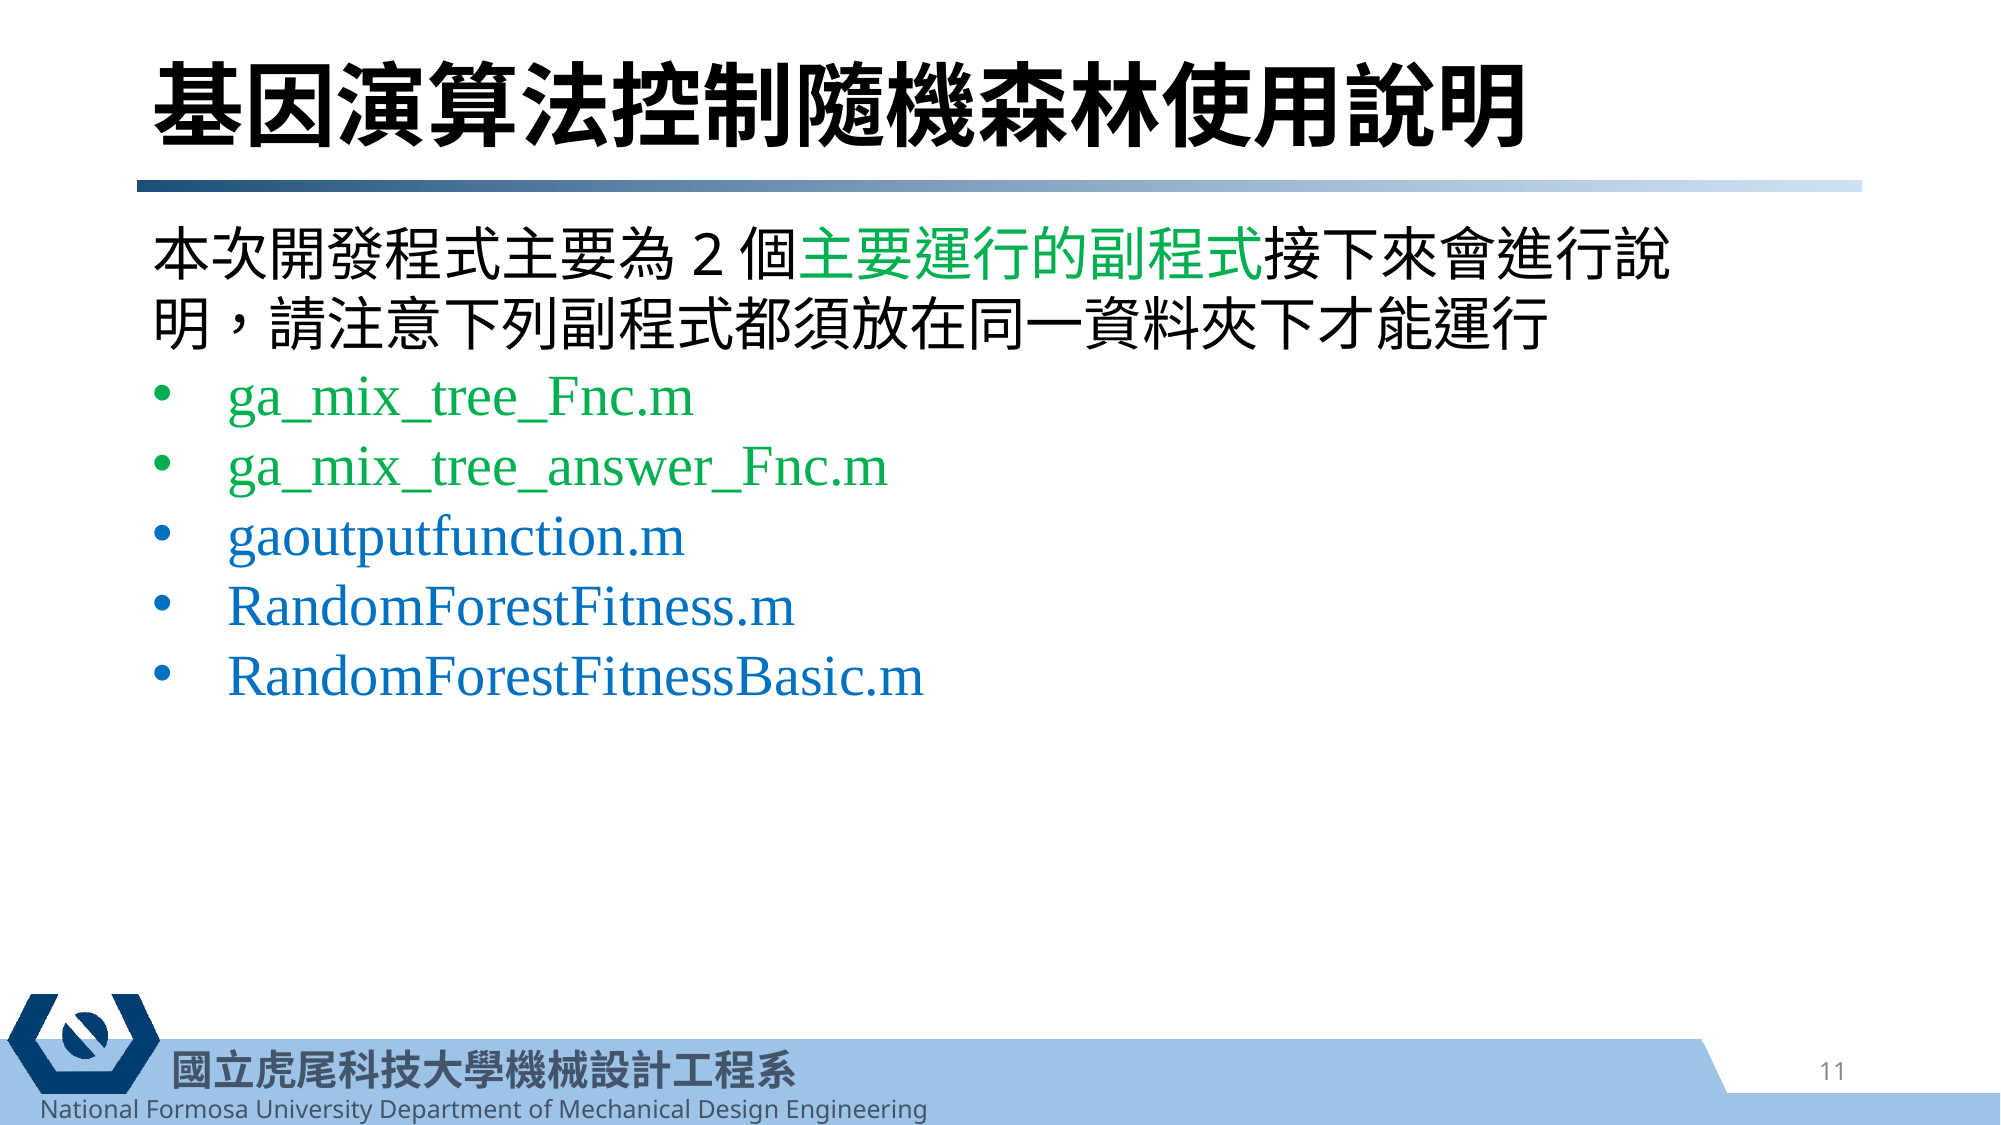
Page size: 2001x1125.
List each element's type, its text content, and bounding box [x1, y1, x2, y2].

title 基因演算法控制隨機森林使用說明 [137, 43, 1863, 177]
slide_number 11 [1412, 1042, 1863, 1103]
picture [7, 994, 160, 1094]
text_box 本次開發程式主要為2個主要運行的副程式接下來會進行說明，請注意下列副程式都須放在同一資料夾下才能運行 ga_mix_tree_Fnc.m ga_mix_tree_answer_Fnc.m gaoutputfunction.m RandomForestFitness.m RandomForestFitnessBasic.m [137, 209, 1728, 785]
